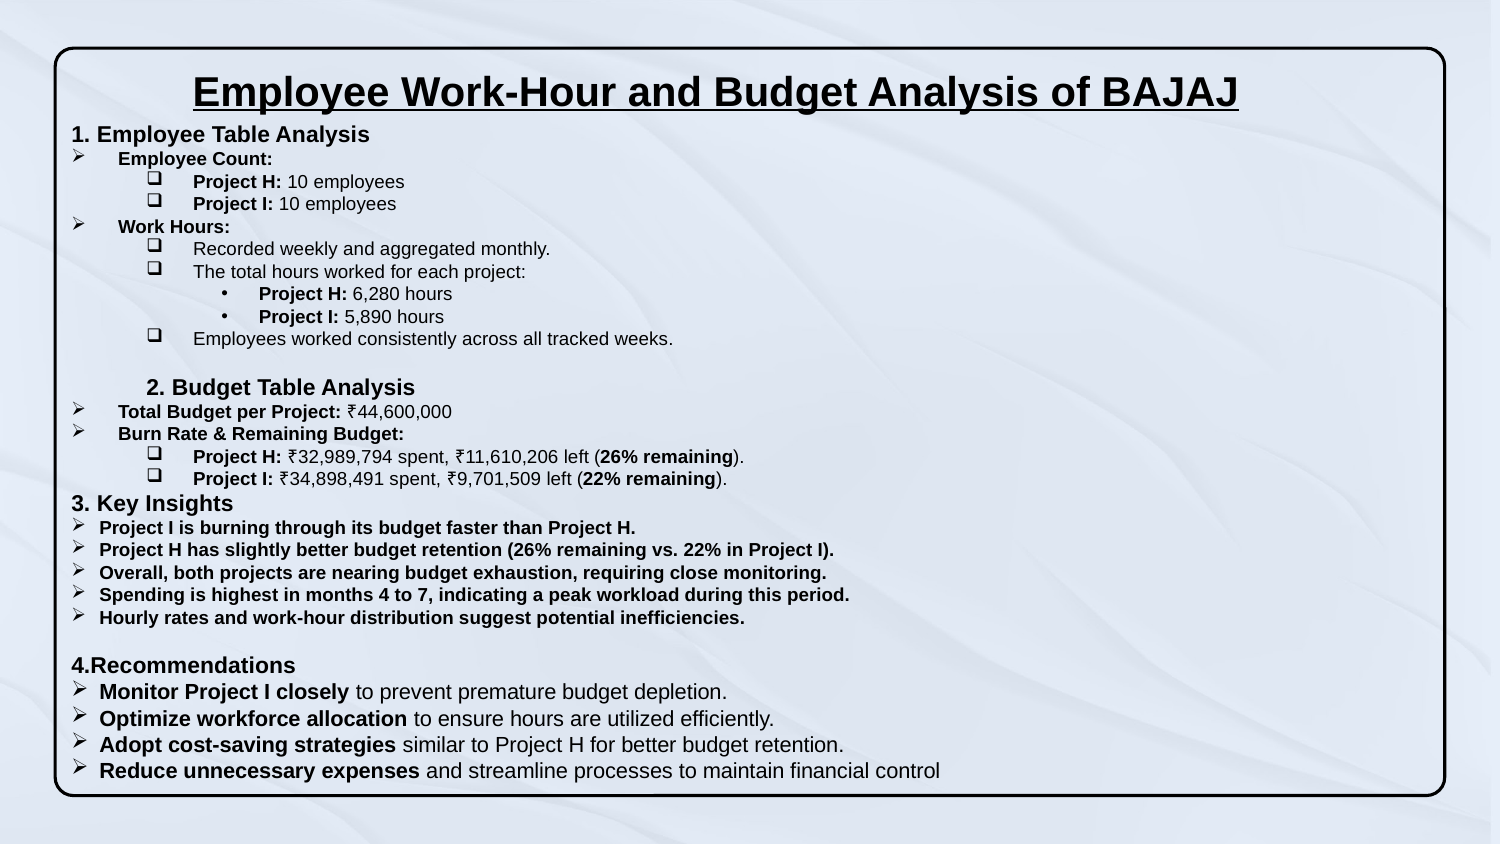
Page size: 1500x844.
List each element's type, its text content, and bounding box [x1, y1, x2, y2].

text_box 3. Key Insights Project I is burning through its budget faster than Project H. Project H has slightly better budget retention (26% remaining vs. 22% in Project I). Overall, both projects are nearing budget exhaustion, requiring close monitoring. Spending is highest in months 4 to 7, indicating a peak workload during this period. Hourly rates and work-hour distribution suggest potential inefficiencies. 4.Recommendations Monitor Project I closely to prevent premature budget depletion. Optimize workforce allocation to ensure hours are utilized efficiently. Adopt cost-saving strategies similar to Project H for better budget retention. Reduce unnecessary expenses and streamline processes to maintain financial control [56, 480, 1444, 813]
picture [0, 0, 1500, 844]
text_box Employee Work-Hour and Budget Analysis of BAJAJ [177, 57, 1323, 157]
text_box 1. Employee Table Analysis Employee Count: Project H: 10 employees Project I: 10 employees Work Hours: Recorded weekly and aggregated monthly. The total hours worked for each project: Project H: 6,280 hours Project I: 5,890 hours Employees worked consistently across all tracked weeks. 2. Budget Table Analysis Total Budget per Project: ₹44,600,000 Burn Rate & Remaining Budget: Project H: ₹32,989,794 spent, ₹11,610,206 left (26% remaining). Project I: ₹34,898,491 spent, ₹9,701,509 left (22% remaining). [56, 112, 1444, 480]
